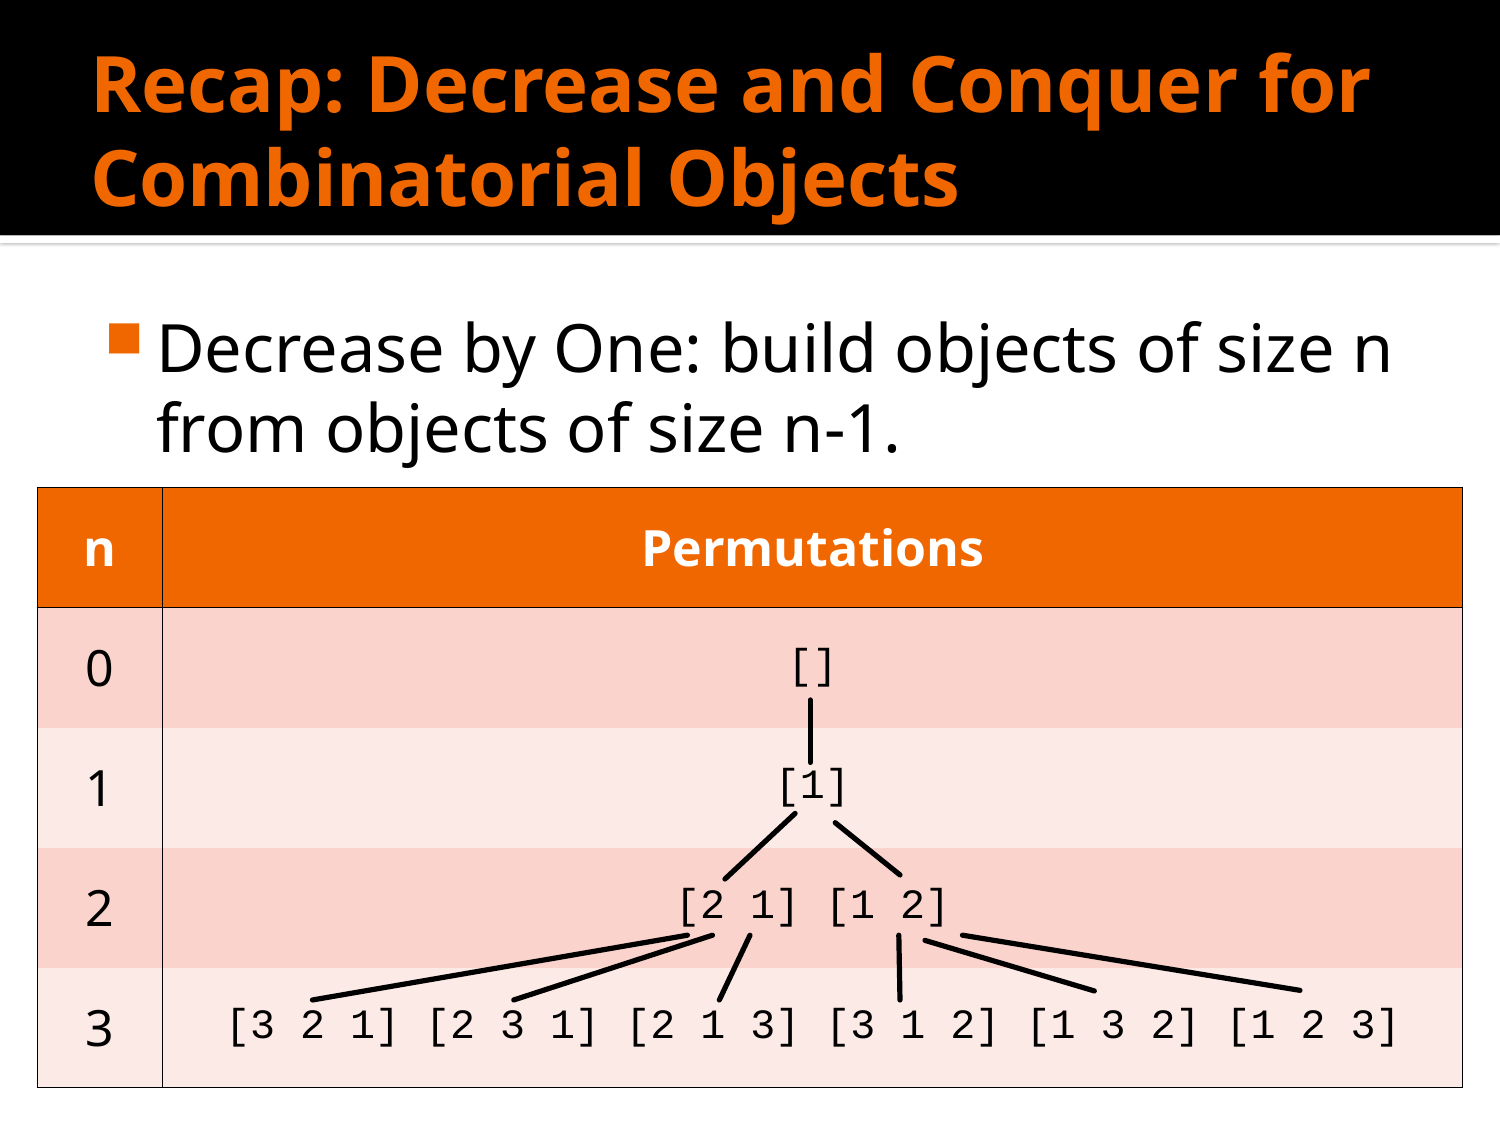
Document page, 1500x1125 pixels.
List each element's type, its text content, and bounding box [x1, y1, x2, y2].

table_cell [3 2 1] [2 3 1] [2 1 3] [3 1 2] [1 3 2] [1 2 3] [163, 968, 1462, 1087]
table_cell 1 [38, 728, 162, 848]
table_cell 2 [38, 848, 162, 968]
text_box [513, 935, 713, 1000]
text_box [835, 822, 900, 875]
table_cell 0 [38, 608, 162, 728]
table_cell [1] [163, 728, 1462, 848]
table_header Permutations [163, 488, 1462, 607]
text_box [719, 935, 750, 1000]
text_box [312, 935, 511, 1000]
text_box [962, 935, 1300, 991]
title Recap: Decrease and Conquer for Combinatorial Objects [75, 25, 1425, 231]
table_cell [2 1] [1 2] [163, 848, 1462, 968]
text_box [924, 940, 957, 991]
list Decrease by One: build objects of size n from objects of size n-1. [75, 291, 1425, 487]
table_header n [38, 488, 162, 607]
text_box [724, 813, 796, 879]
table_cell 3 [38, 968, 162, 1087]
table_cell [] [163, 608, 1462, 728]
